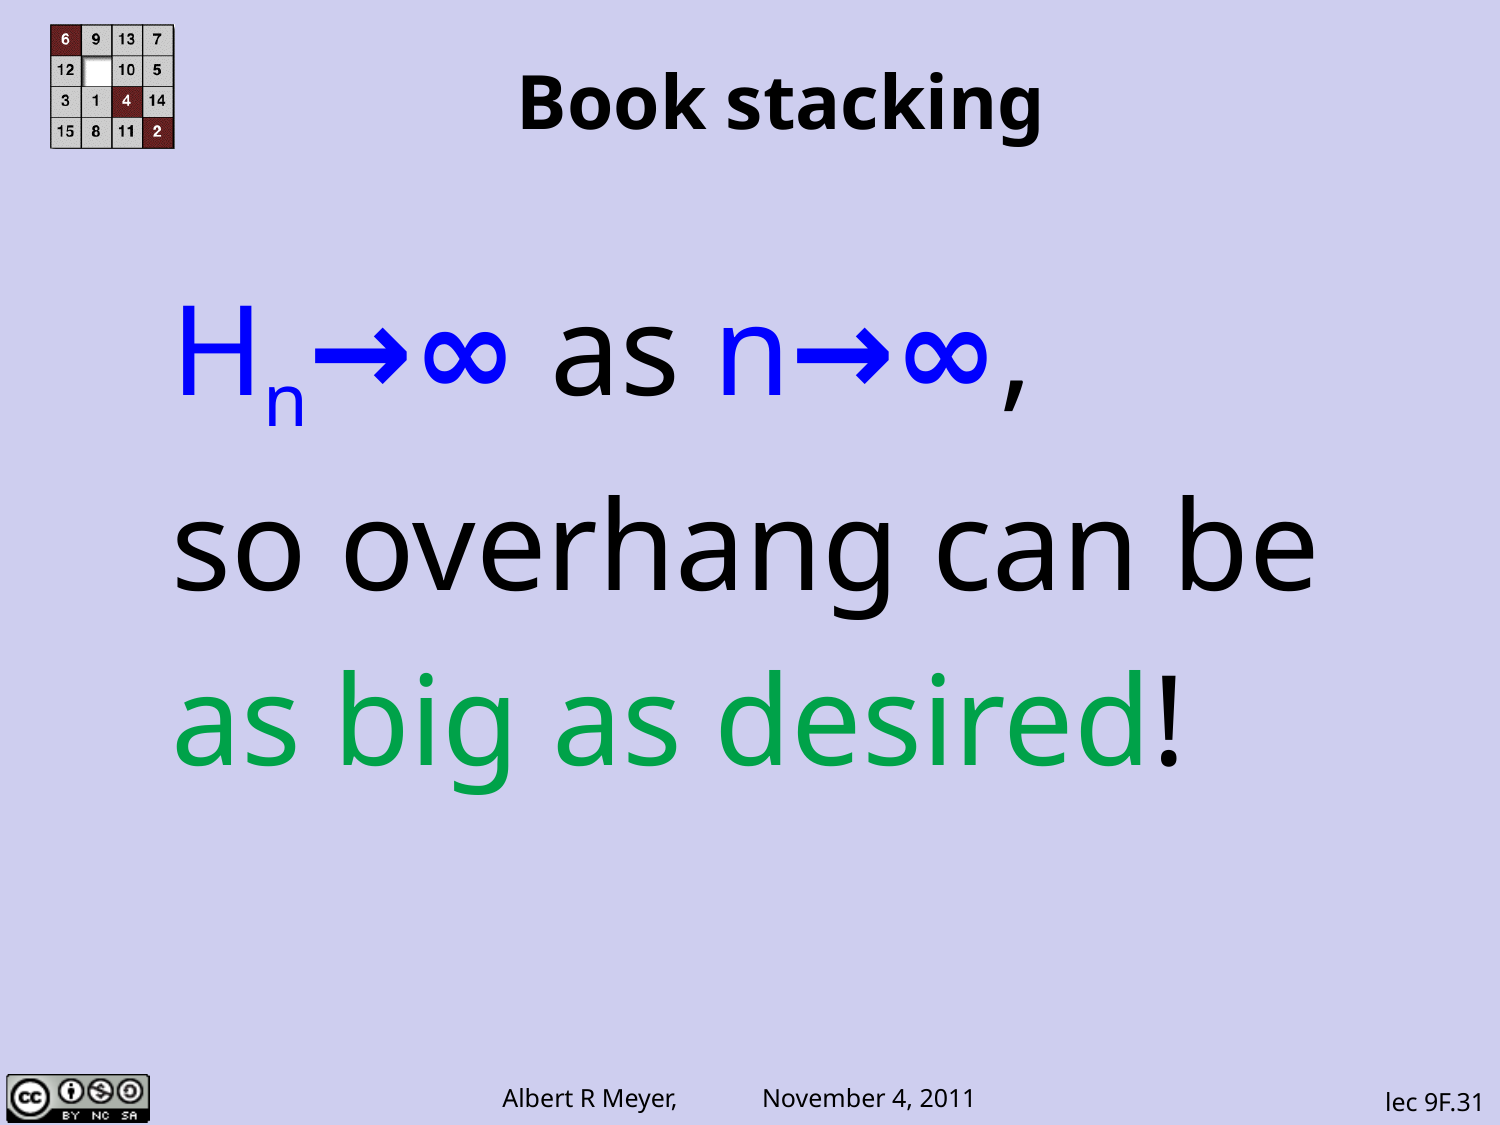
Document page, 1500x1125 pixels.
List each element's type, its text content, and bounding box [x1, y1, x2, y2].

list Hn→∞ as n→∞, so overhang can be as big as desired! [155, 262, 1344, 863]
title Book stacking [187, 24, 1376, 176]
picture [50, 24, 175, 149]
picture [6, 1074, 150, 1123]
